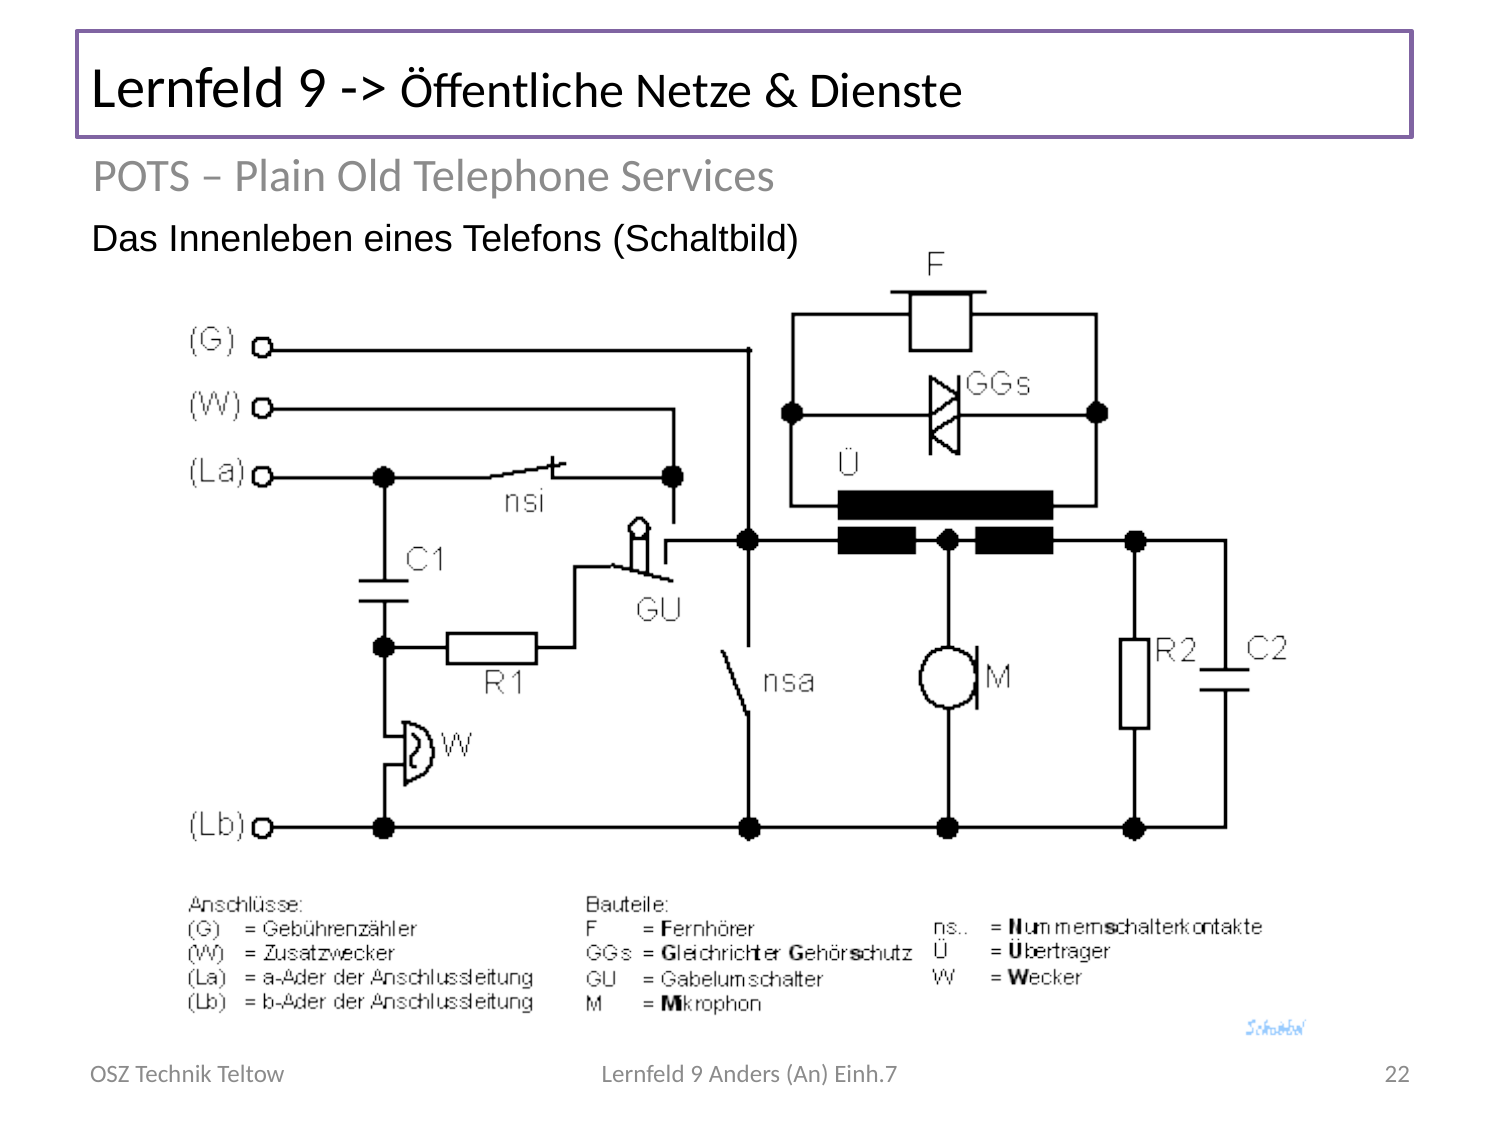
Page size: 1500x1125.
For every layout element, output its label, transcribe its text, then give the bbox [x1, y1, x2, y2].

footer Lernfeld 9 Anders (An) Einh.7 [512, 1061, 988, 1103]
slide_number 22 [1074, 1042, 1425, 1103]
text_box Das Innenleben eines Telefons (Schaltbild) [76, 206, 1447, 267]
picture [170, 244, 1318, 1053]
slide_number OSZ Technik Teltow [75, 1042, 425, 1103]
title Lernfeld 9 -> Öffentliche Netze & Dienste [75, 29, 1414, 139]
subtitle POTS – Plain Old Telephone Services [78, 139, 1128, 206]
